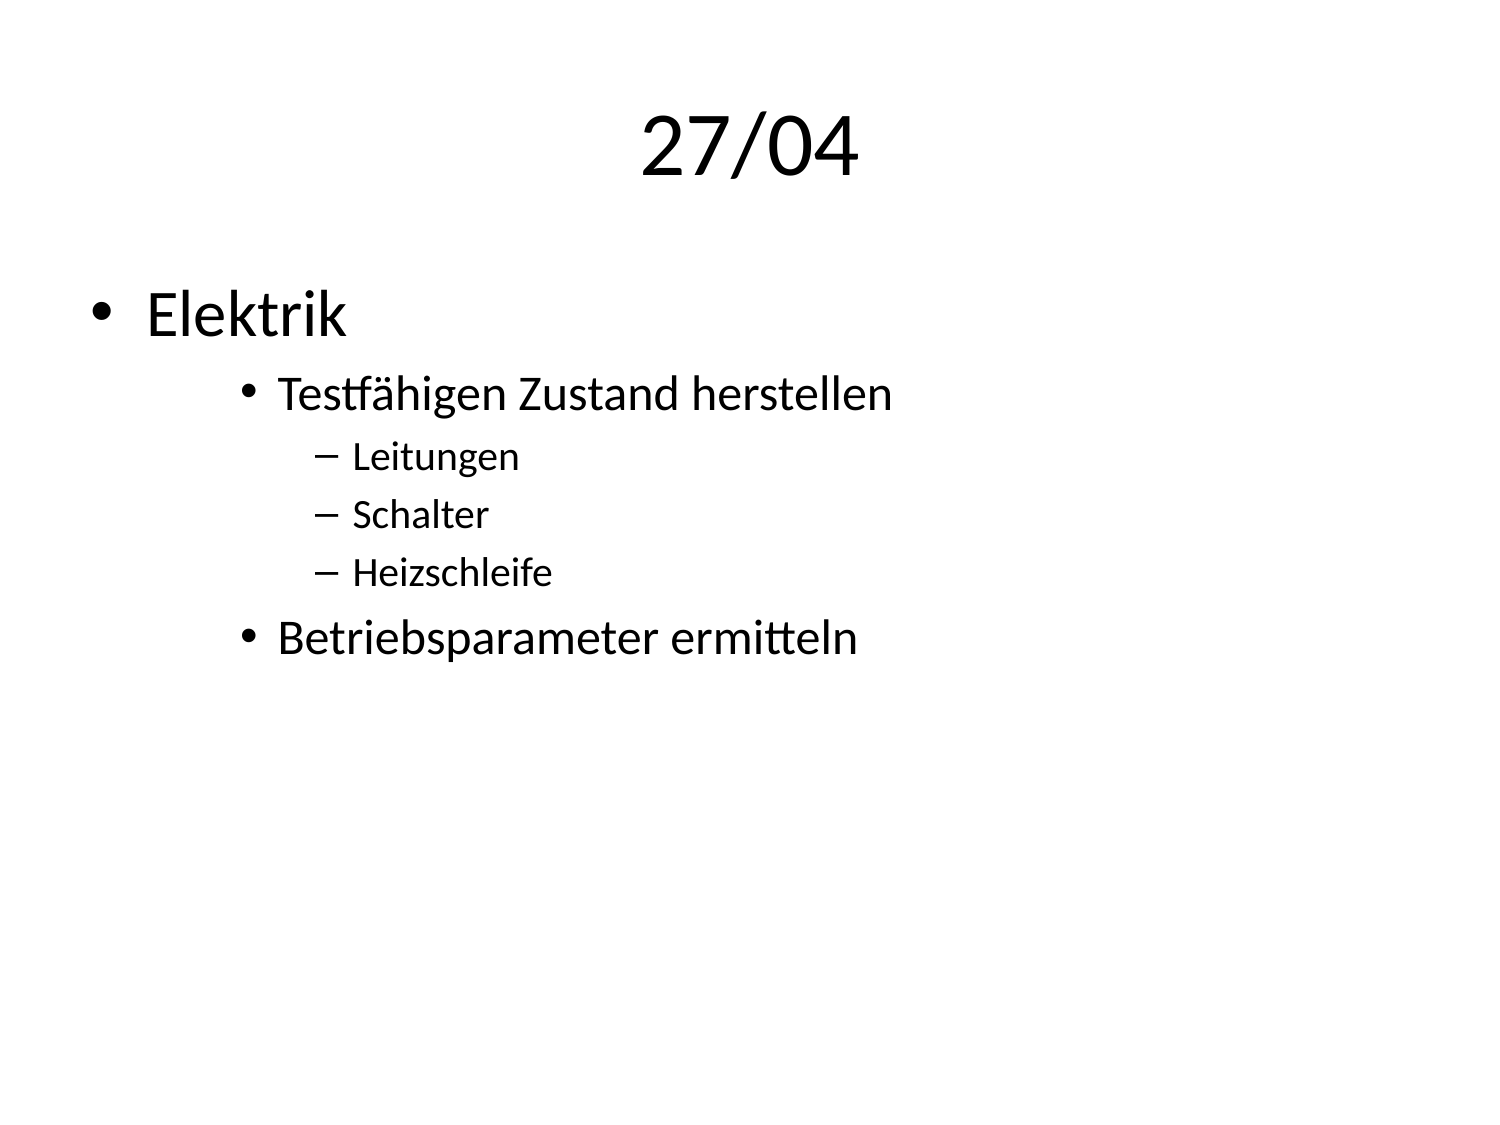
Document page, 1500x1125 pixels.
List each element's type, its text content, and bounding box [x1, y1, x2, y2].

list Elektrik Testfähigen Zustand herstellen Leitungen Schalter Heizschleife Betriebsparameter ermitteln [75, 262, 1425, 1005]
title 27/04 [75, 45, 1425, 233]
